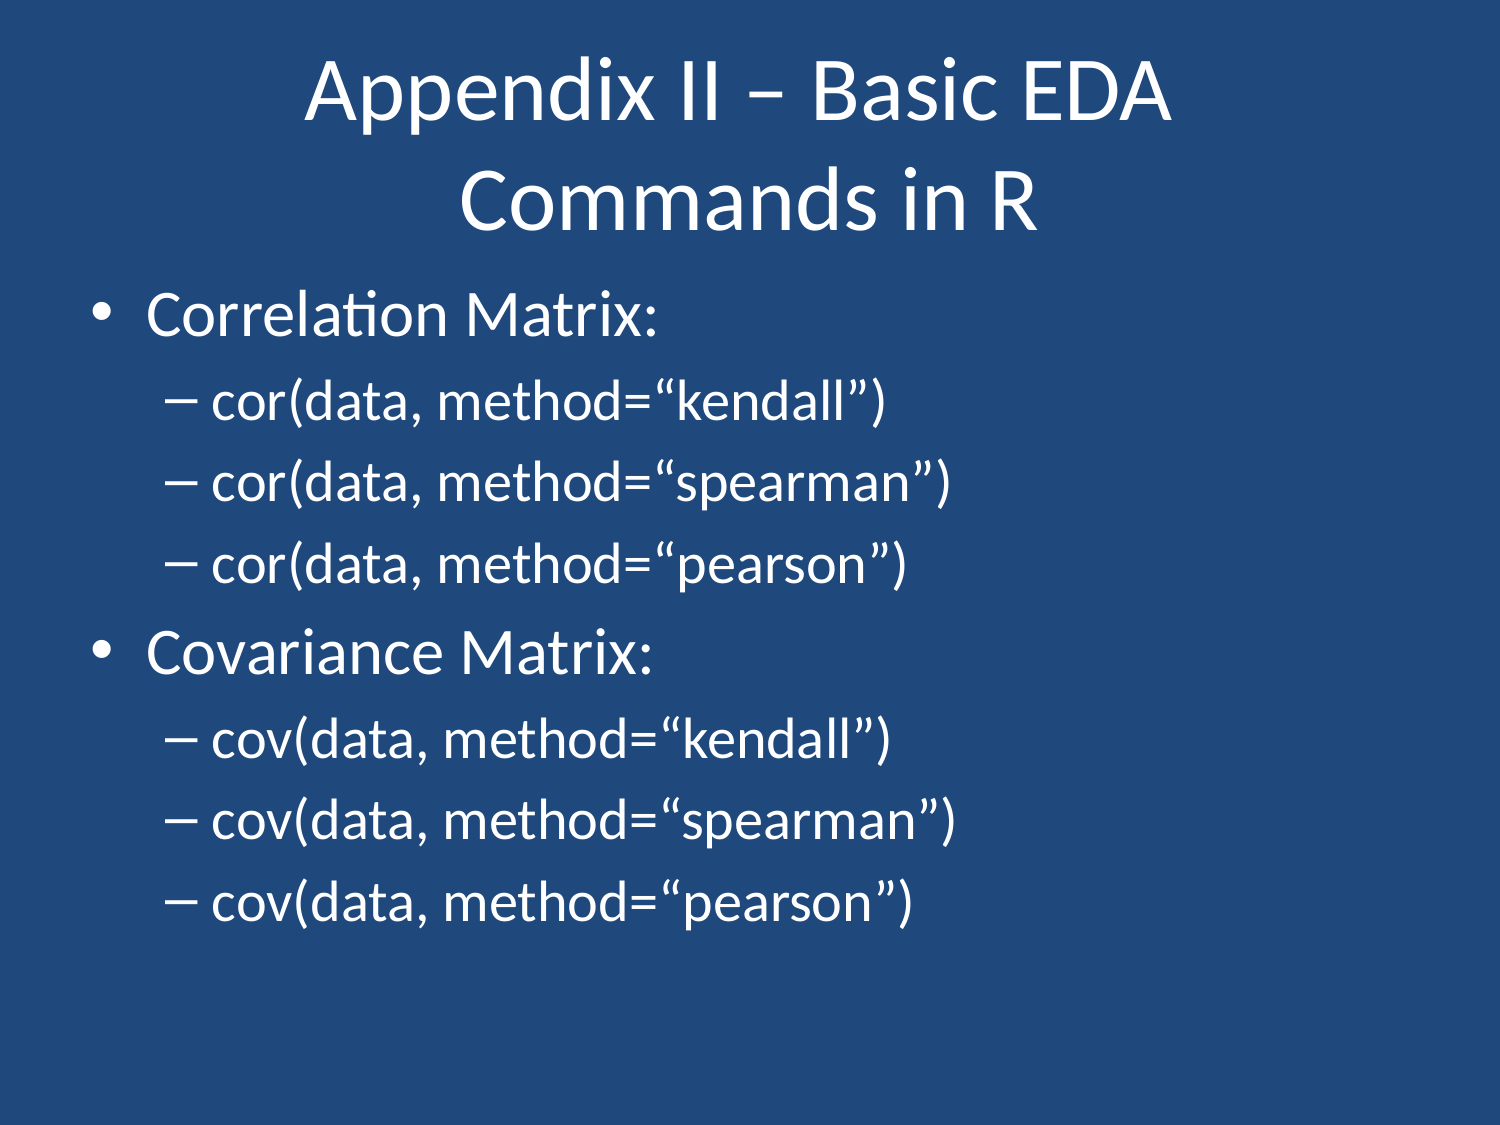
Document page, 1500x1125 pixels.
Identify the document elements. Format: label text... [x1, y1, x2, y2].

list Correlation Matrix: cor(data, method=“kendall”) cor(data, method=“spearman”) cor(data, method=“pearson”) Covariance Matrix: cov(data, method=“kendall”) cov(data, method=“spearman”) cov(data, method=“pearson”) [75, 262, 1425, 1050]
title Appendix II – Basic EDA Commands in R [75, 45, 1425, 233]
